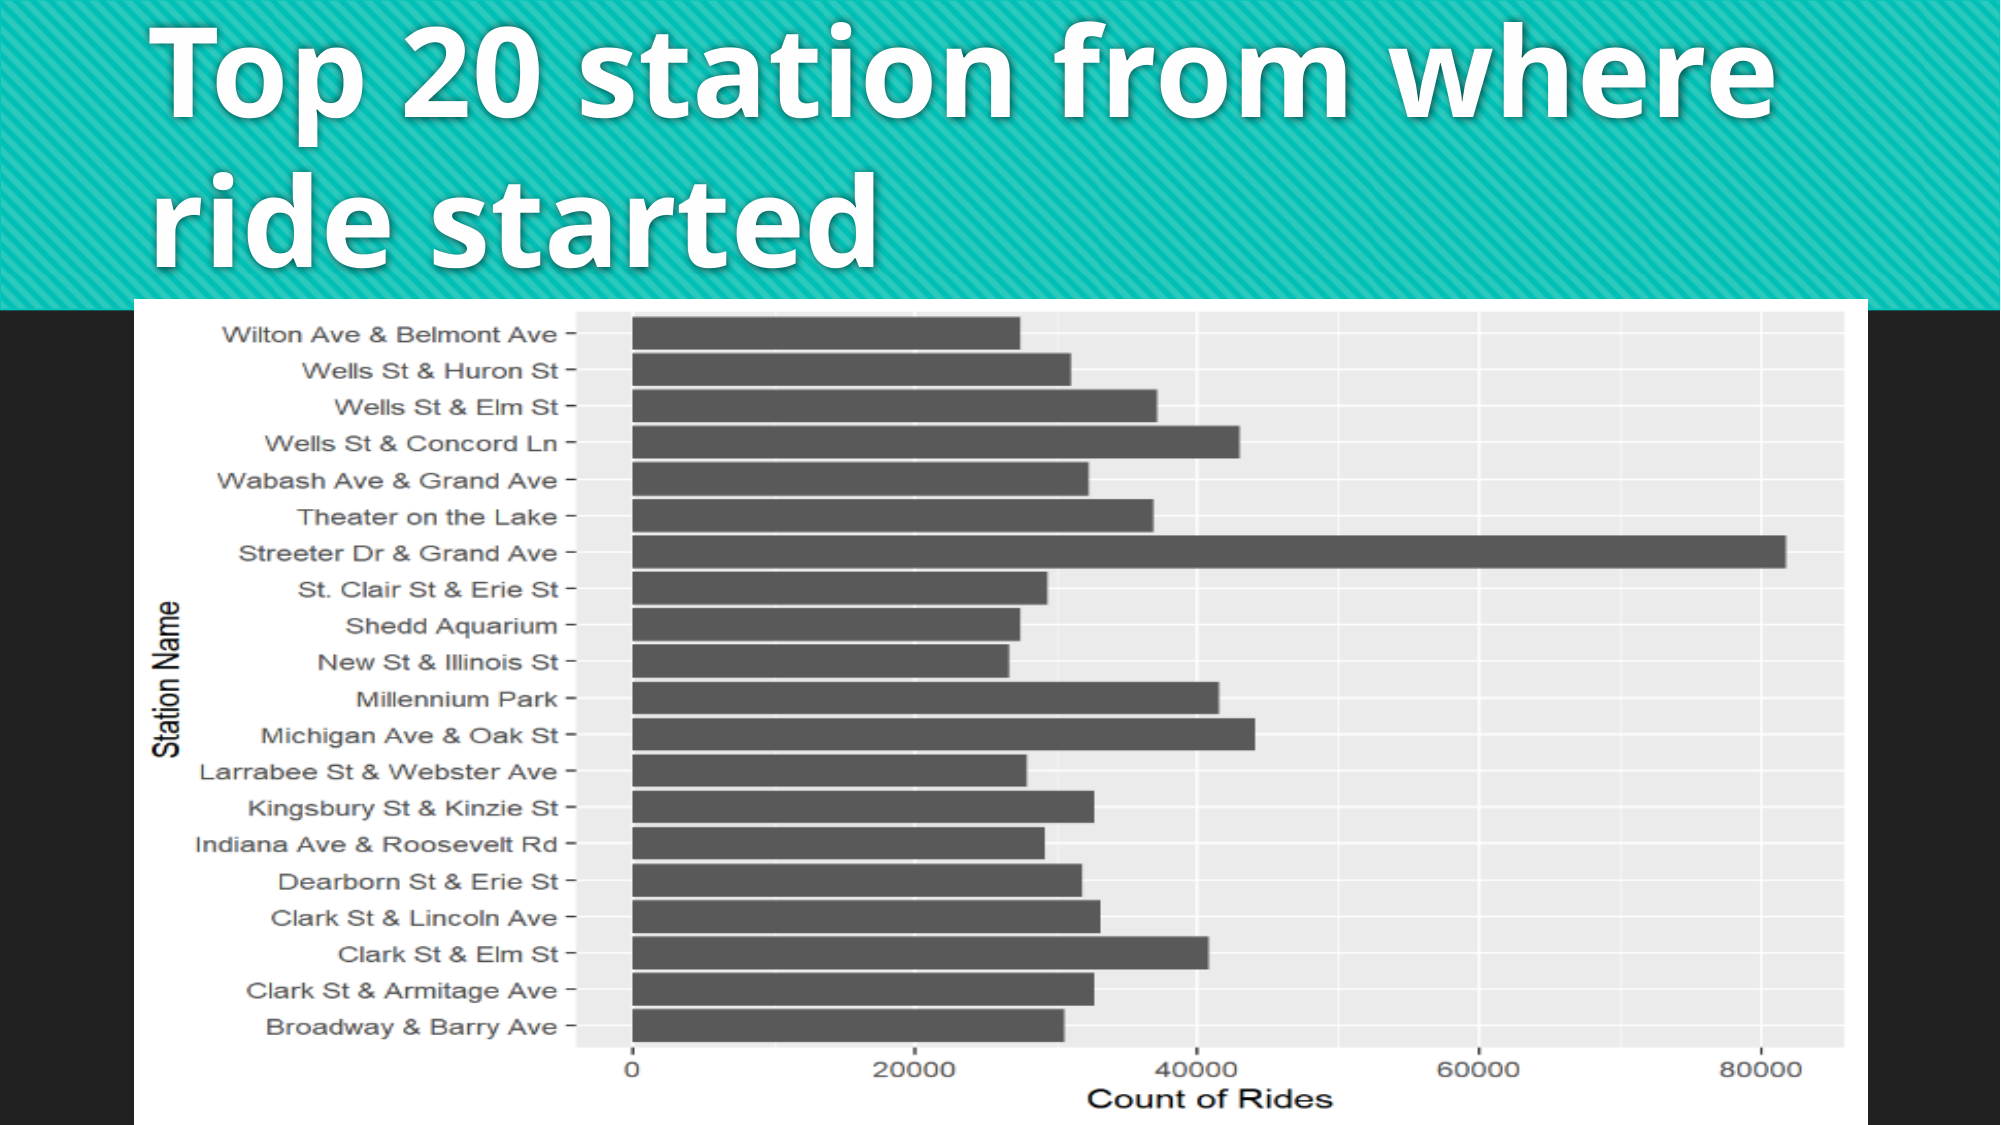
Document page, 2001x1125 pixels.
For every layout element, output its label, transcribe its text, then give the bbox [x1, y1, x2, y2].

picture [133, 299, 1868, 1125]
title Top 20 station from where ride started [132, 73, 1868, 300]
